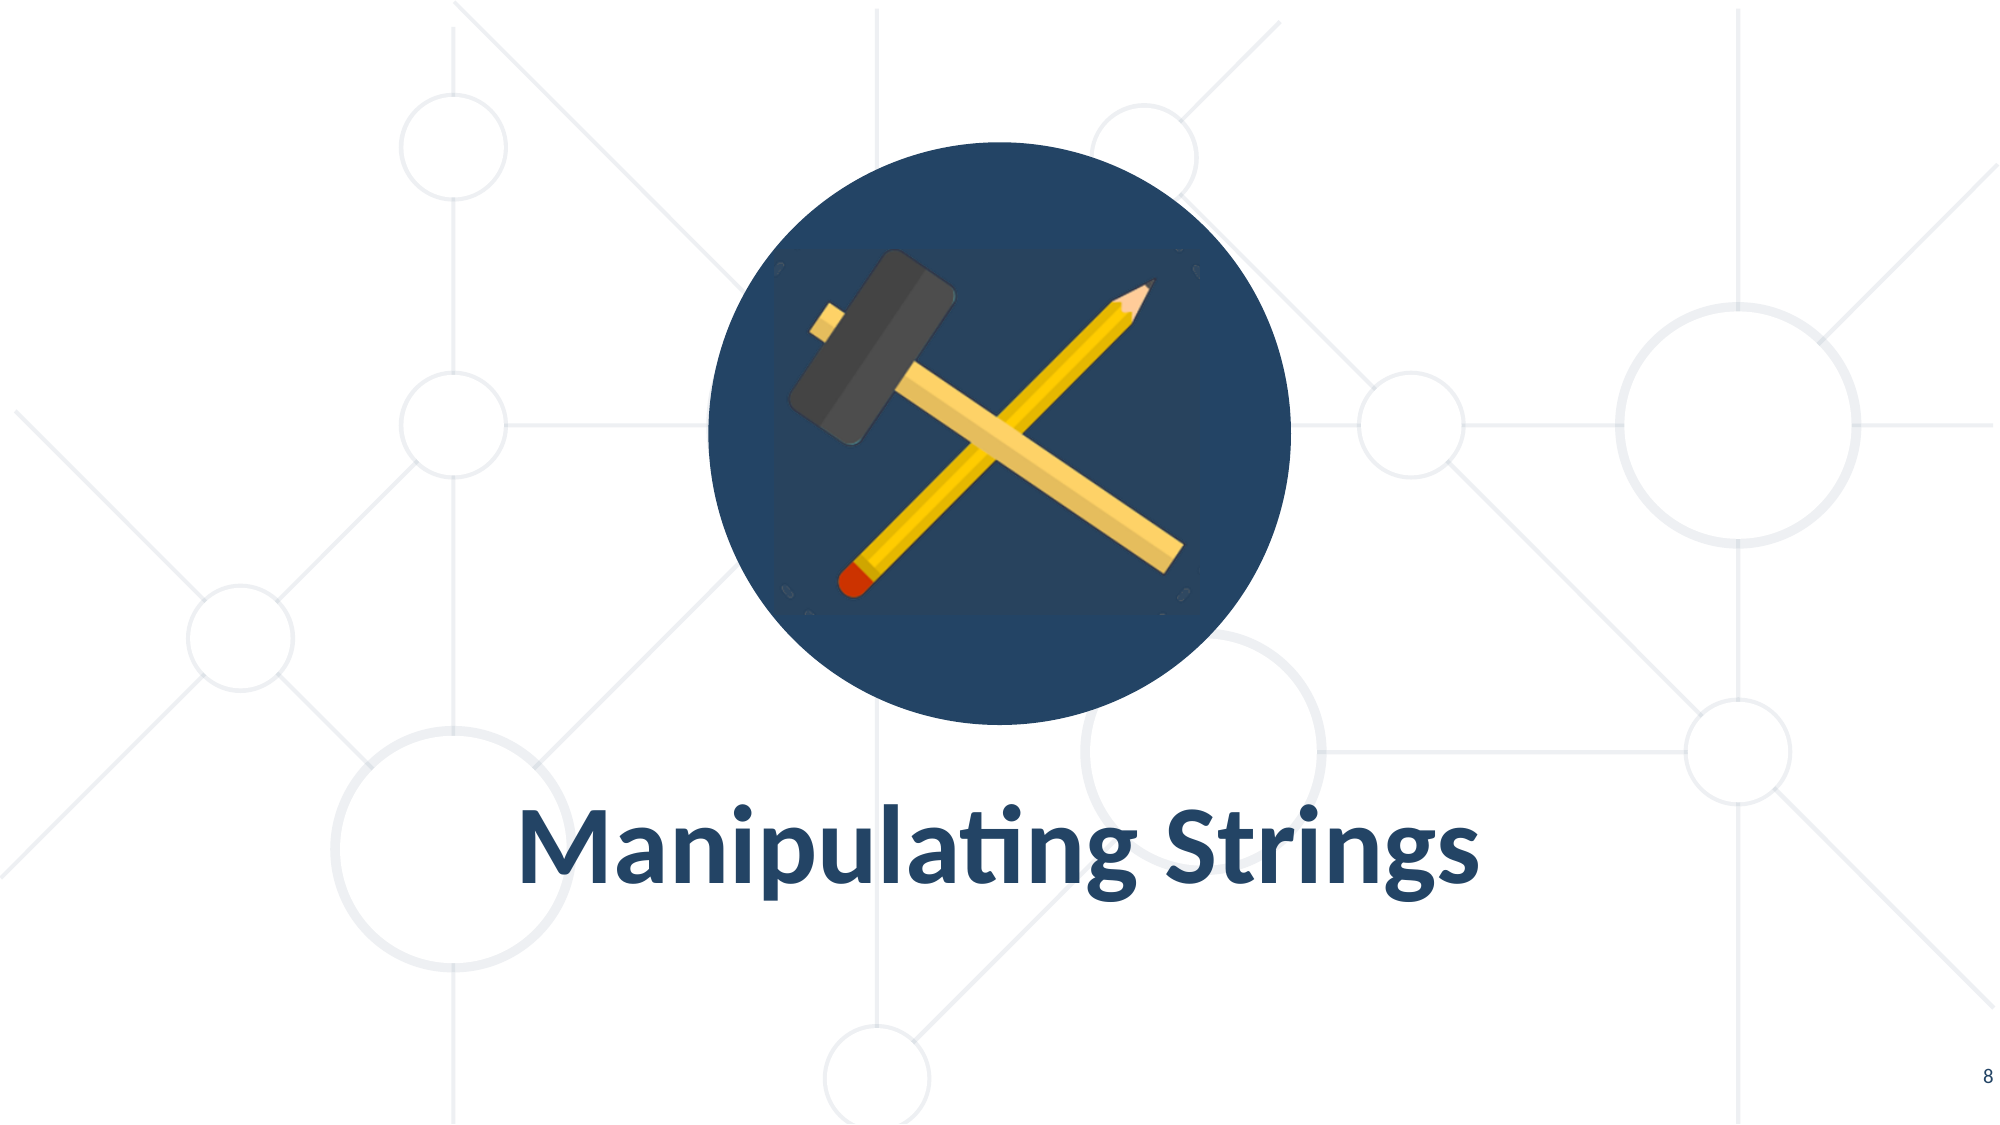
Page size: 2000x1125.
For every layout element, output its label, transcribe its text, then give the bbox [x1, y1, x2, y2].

slide_number 8 [1929, 1049, 2000, 1100]
picture [774, 249, 1200, 615]
list Manipulating Strings [100, 771, 1899, 898]
